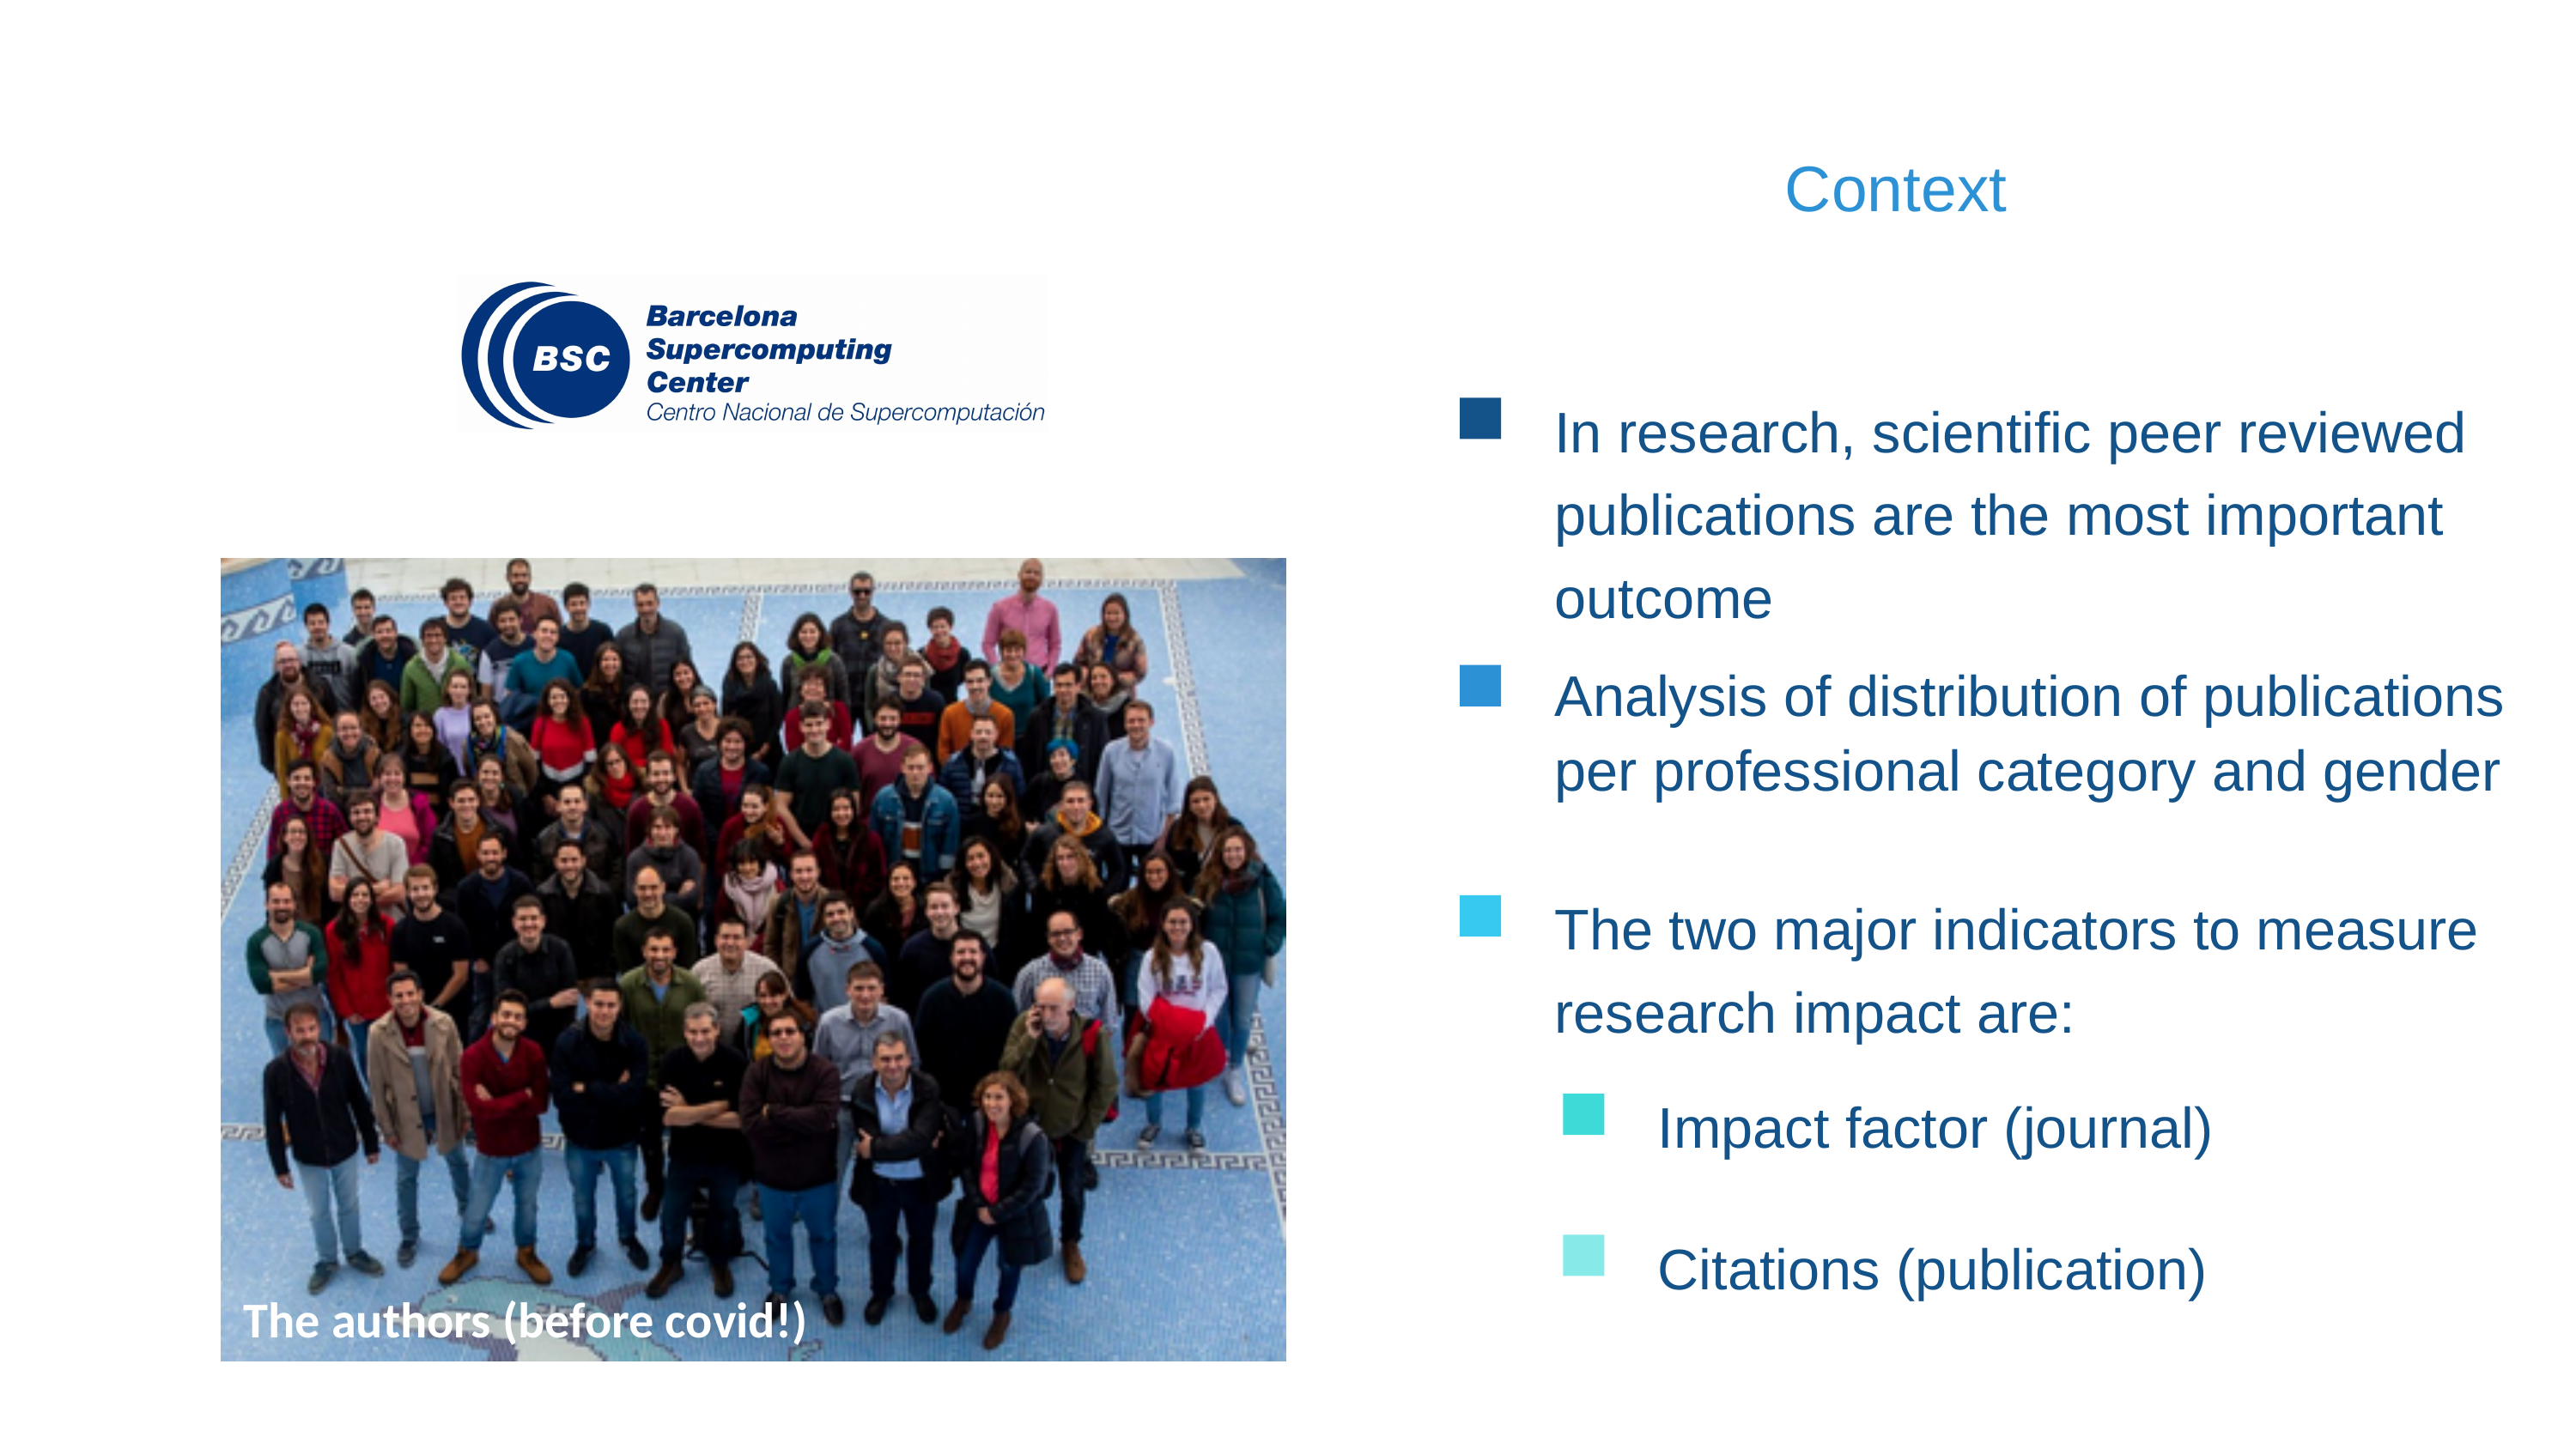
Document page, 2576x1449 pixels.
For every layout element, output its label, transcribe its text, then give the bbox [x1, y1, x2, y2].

text_box Context [1513, 124, 2279, 225]
text_box Impact factor (journal) [1657, 1076, 2355, 1160]
text_box [1563, 1234, 1605, 1276]
text_box Citations (publication) [1657, 1217, 2297, 1301]
picture [1250, 952, 1257, 959]
text_box [1460, 894, 1502, 937]
text_box [1460, 664, 1502, 706]
picture [458, 275, 1049, 433]
text_box [1563, 1093, 1605, 1136]
text_box [1460, 397, 1502, 440]
text_box The two major indicators to measure research impact are: [1554, 878, 2533, 1045]
text_box Analysis of distribution of publications per professional category and gender [1554, 652, 2576, 803]
text_box In research, scientific peer reviewed publications are the most important outcome [1554, 380, 2533, 630]
picture [220, 558, 1286, 1361]
